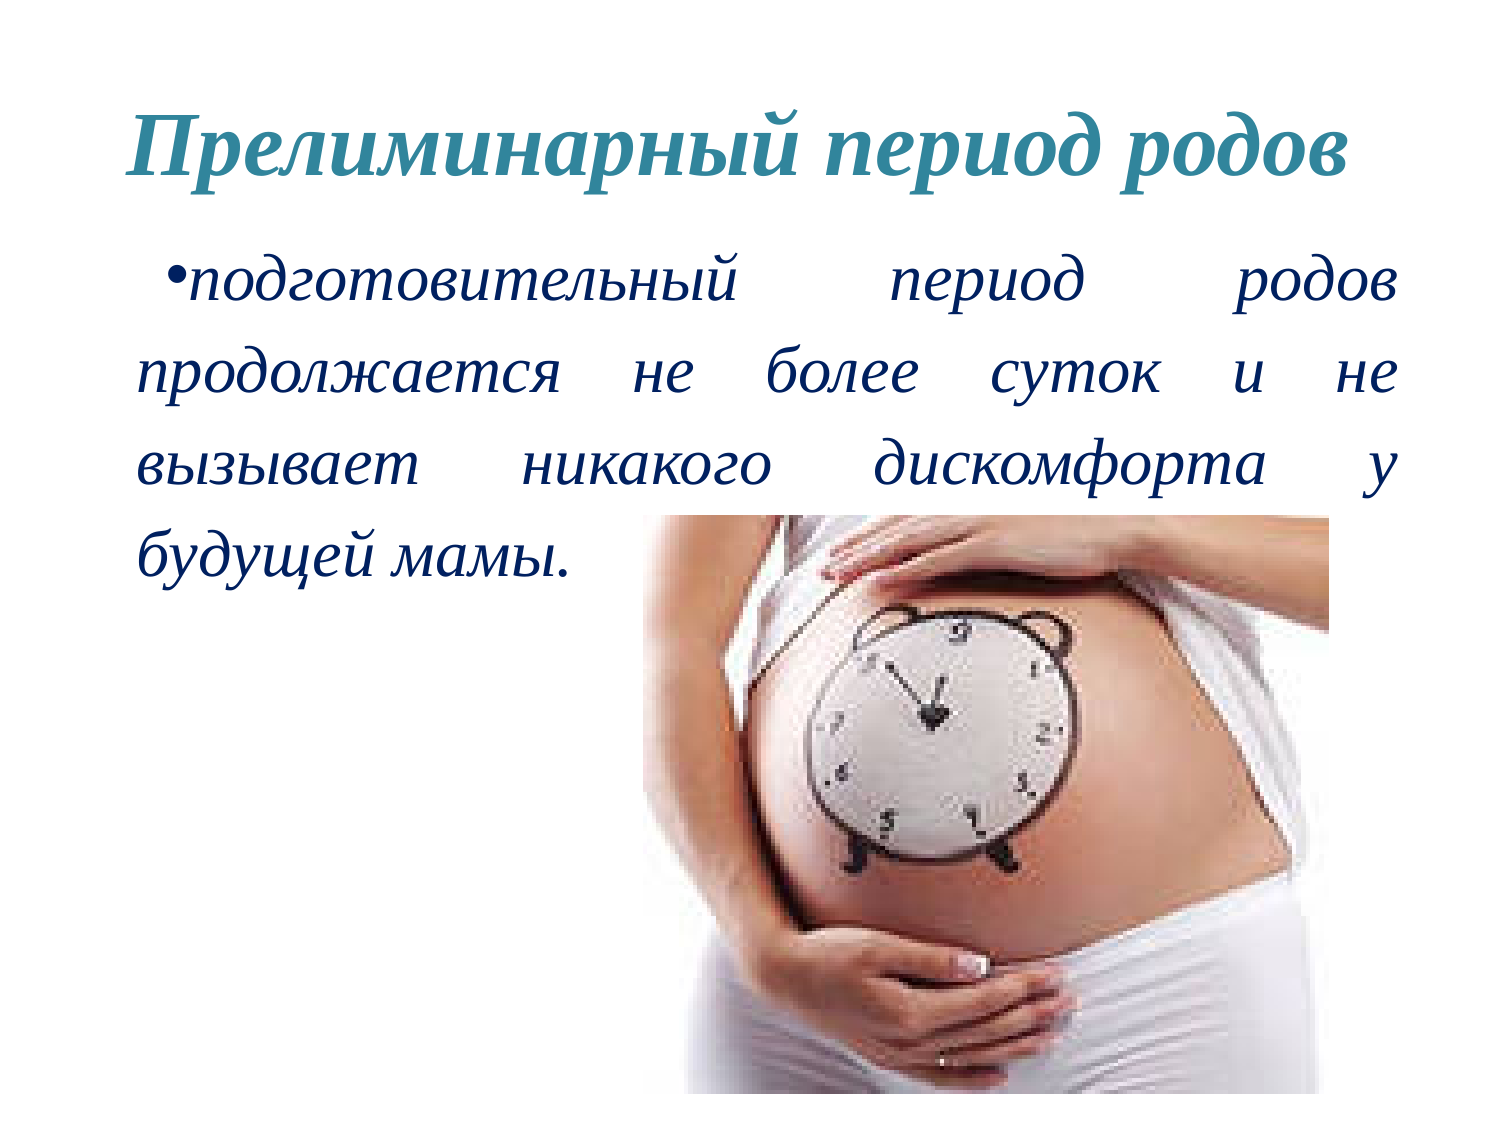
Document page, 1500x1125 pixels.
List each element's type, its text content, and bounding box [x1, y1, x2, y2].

picture [643, 514, 1330, 1095]
list подготовительный период родов продолжается не более суток и не вызывает никакого дискомфорта у будущей мамы. [64, 214, 1415, 957]
title Прелиминарный период родов [75, 45, 1425, 233]
